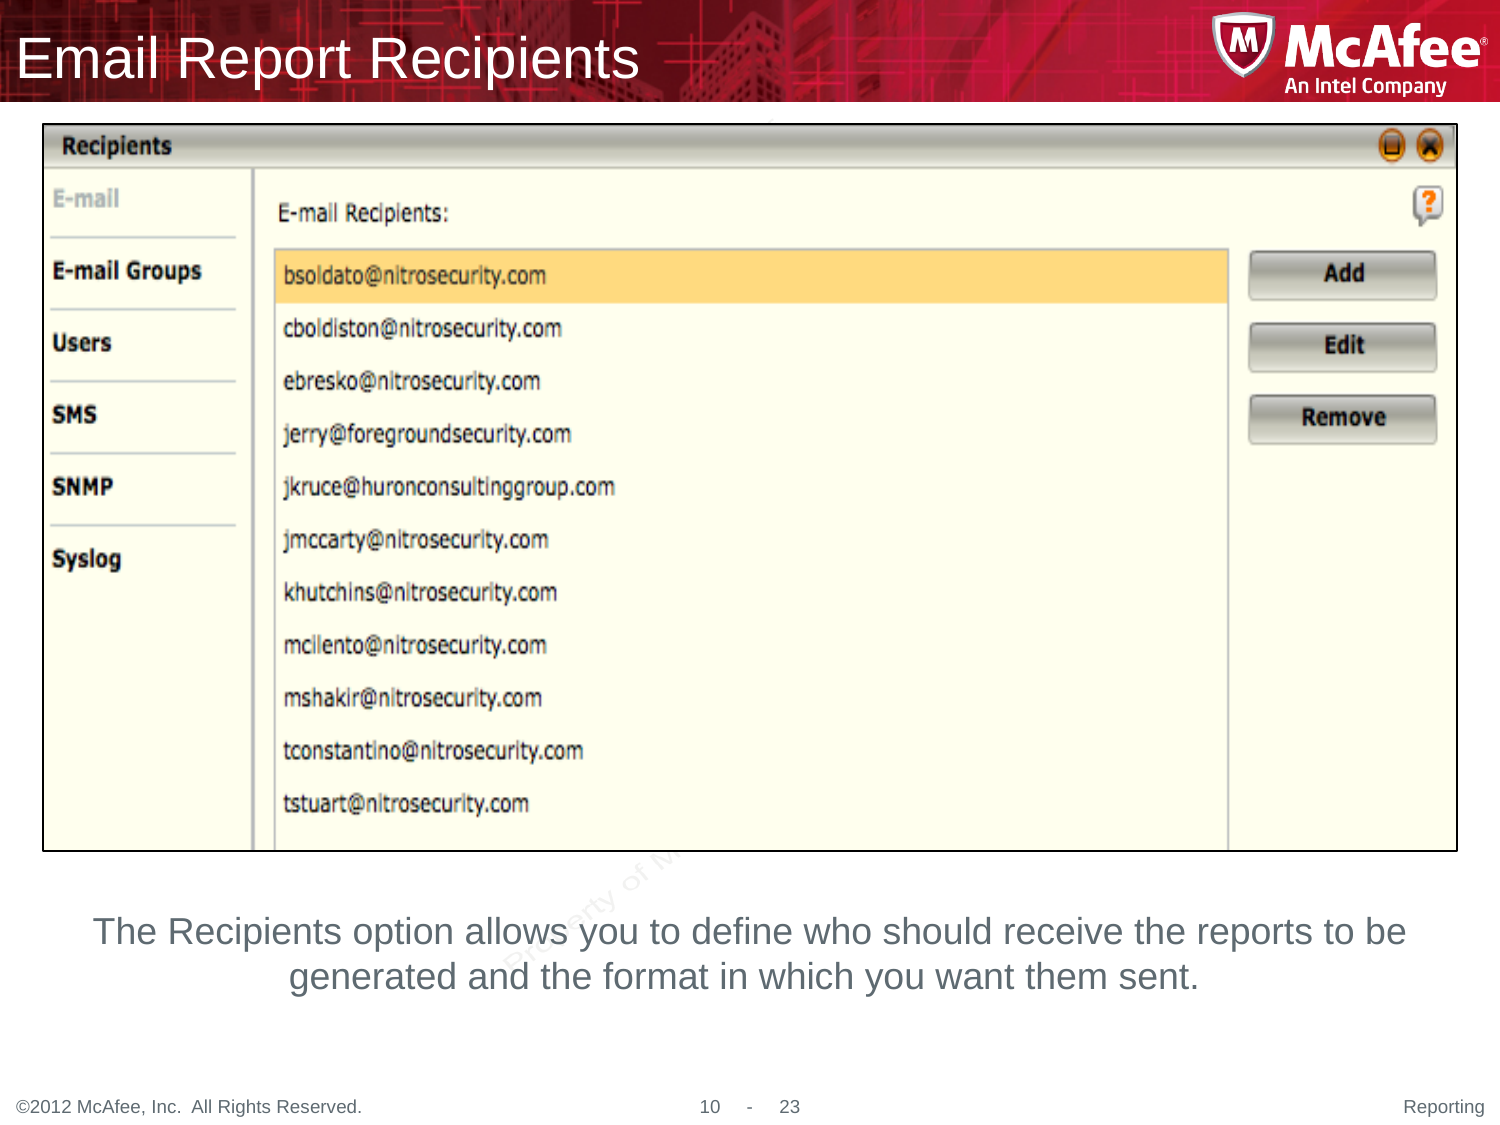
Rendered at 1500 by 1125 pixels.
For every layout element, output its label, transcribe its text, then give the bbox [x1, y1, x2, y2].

picture [0, 0, 1500, 1050]
title Email Report Recipients [0, 0, 1172, 98]
picture [43, 124, 1457, 851]
footer Reporting [924, 1087, 1500, 1125]
text_box The Recipients option allows you to define who should receive the reports to be generated and the format in which you want them sent. [50, 899, 1450, 1005]
